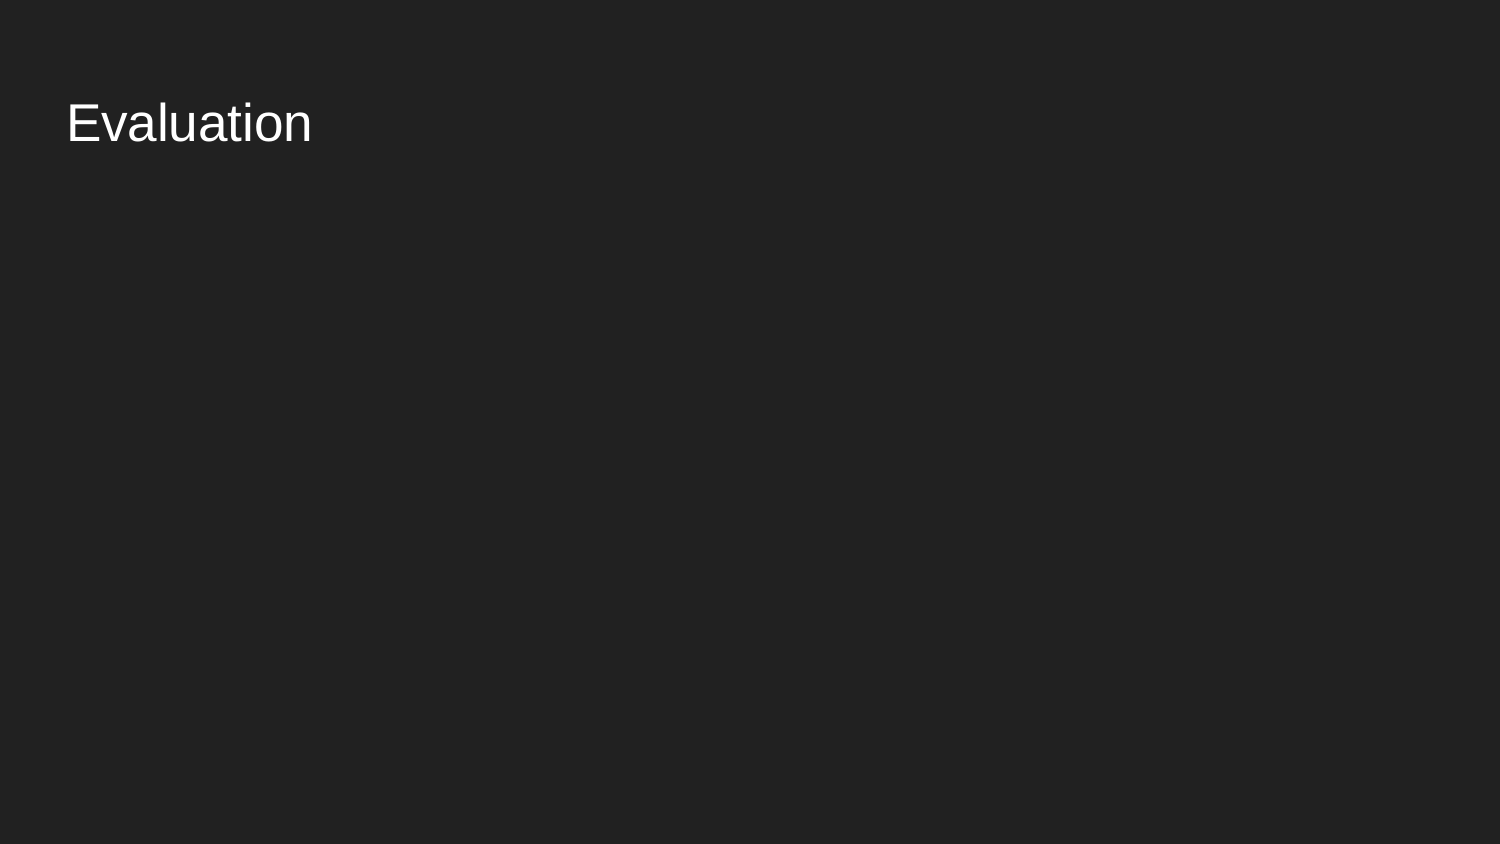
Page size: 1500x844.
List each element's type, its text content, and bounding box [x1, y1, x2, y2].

title Evaluation [51, 72, 1449, 167]
